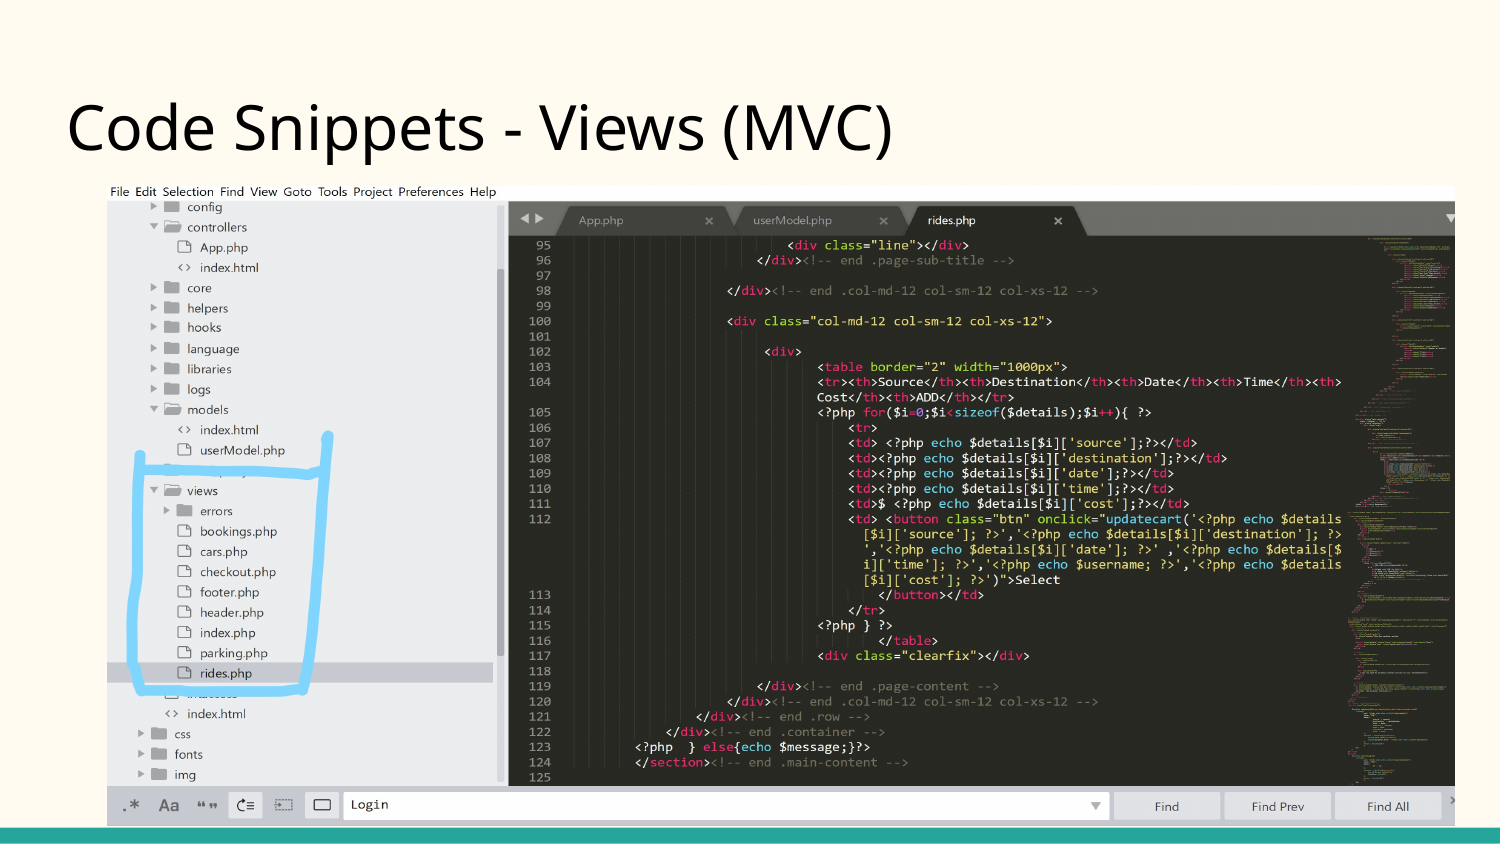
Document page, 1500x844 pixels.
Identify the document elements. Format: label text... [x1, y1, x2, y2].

title Code Snippets - Views (MVC) [51, 72, 1449, 174]
picture [107, 186, 1455, 826]
